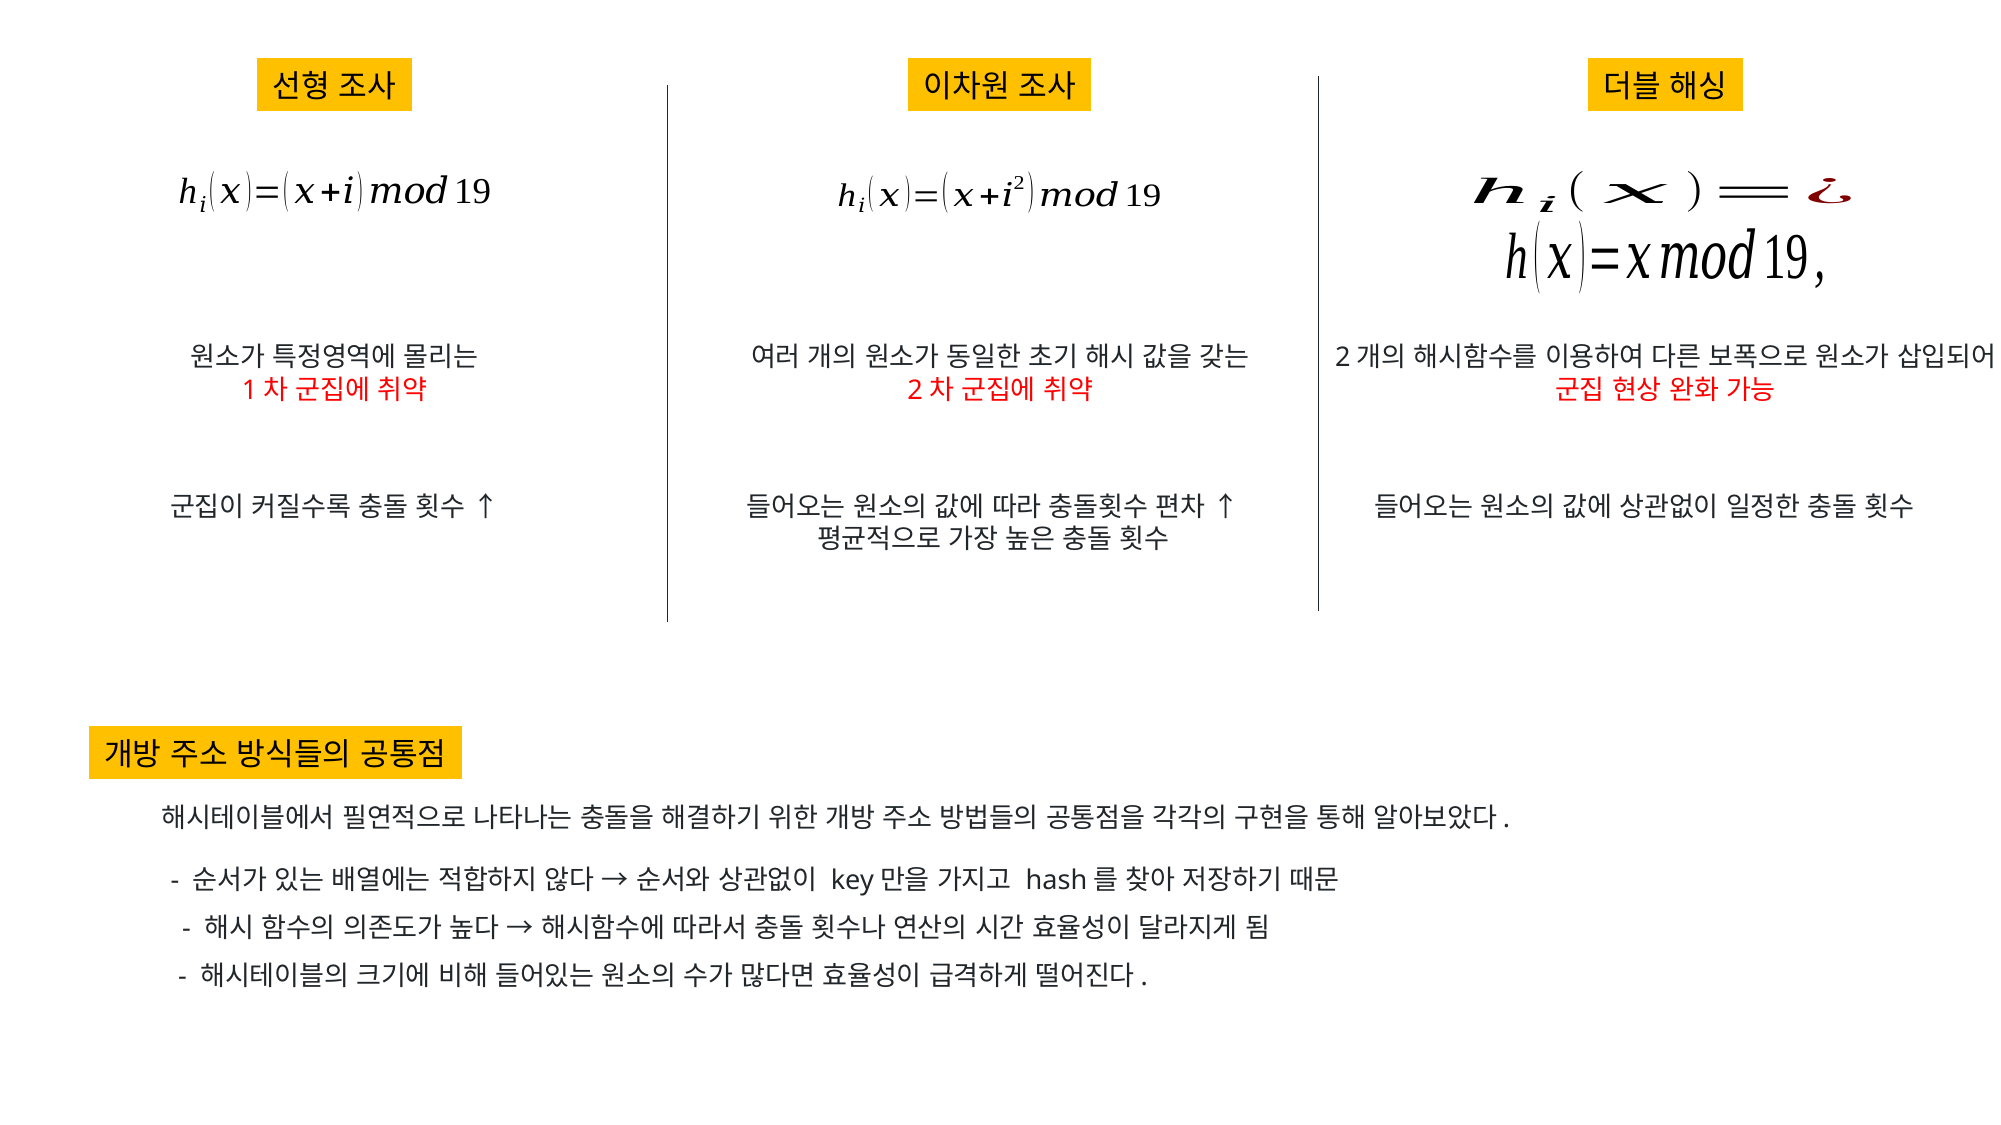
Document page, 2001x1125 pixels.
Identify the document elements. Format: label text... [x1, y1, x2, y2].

text_box 해시테이블에서 필연적으로 나타나는 충돌을 해결하기 위한 개방 주소 방법들의 공통점을 각각의 구현을 통해 알아보았다. [146, 793, 1526, 841]
text_box 여러 개의 원소가 동일한 초기 해시 값을 갖는 2차 군집에 취약 [736, 332, 1264, 413]
text_box 선형 조사 [257, 58, 412, 111]
text_box 원소가 특정영역에 몰리는 1차 군집에 취약 [175, 332, 493, 413]
text_box - 해시 함수의 의존도가 높다 → 해시함수에 따라서 충돌 횟수나 연산의 시간 효율성이 달라지게 됨 [167, 903, 1285, 951]
text_box 군집이 커질수록 충돌 횟수 ↑ [155, 481, 514, 529]
text_box 개방 주소 방식들의 공통점 [89, 726, 462, 779]
text_box 2개의 해시함수를 이용하여 다른 보폭으로 원소가 삽입되어 군집 현상 완화 가능 [1320, 332, 2000, 413]
text_box - 순서가 있는 배열에는 적합하지 않다 → 순서와 상관없이 key만을 가지고 hash를 찾아 저장하기 때문 [155, 855, 1354, 903]
text_box 더블 해싱 [1588, 58, 1743, 111]
text_box - 해시테이블의 크기에 비해 들어있는 원소의 수가 많다면 효율성이 급격하게 떨어진다. [163, 951, 1163, 999]
text_box 들어오는 원소의 값에 따라 충돌횟수 편차 ↑ 평균적으로 가장 높은 충돌 횟수 [731, 481, 1255, 562]
text_box 이차원 조사 [908, 58, 1091, 111]
text_box 들어오는 원소의 값에 상관없이 일정한 충돌 횟수 [1359, 481, 1929, 529]
